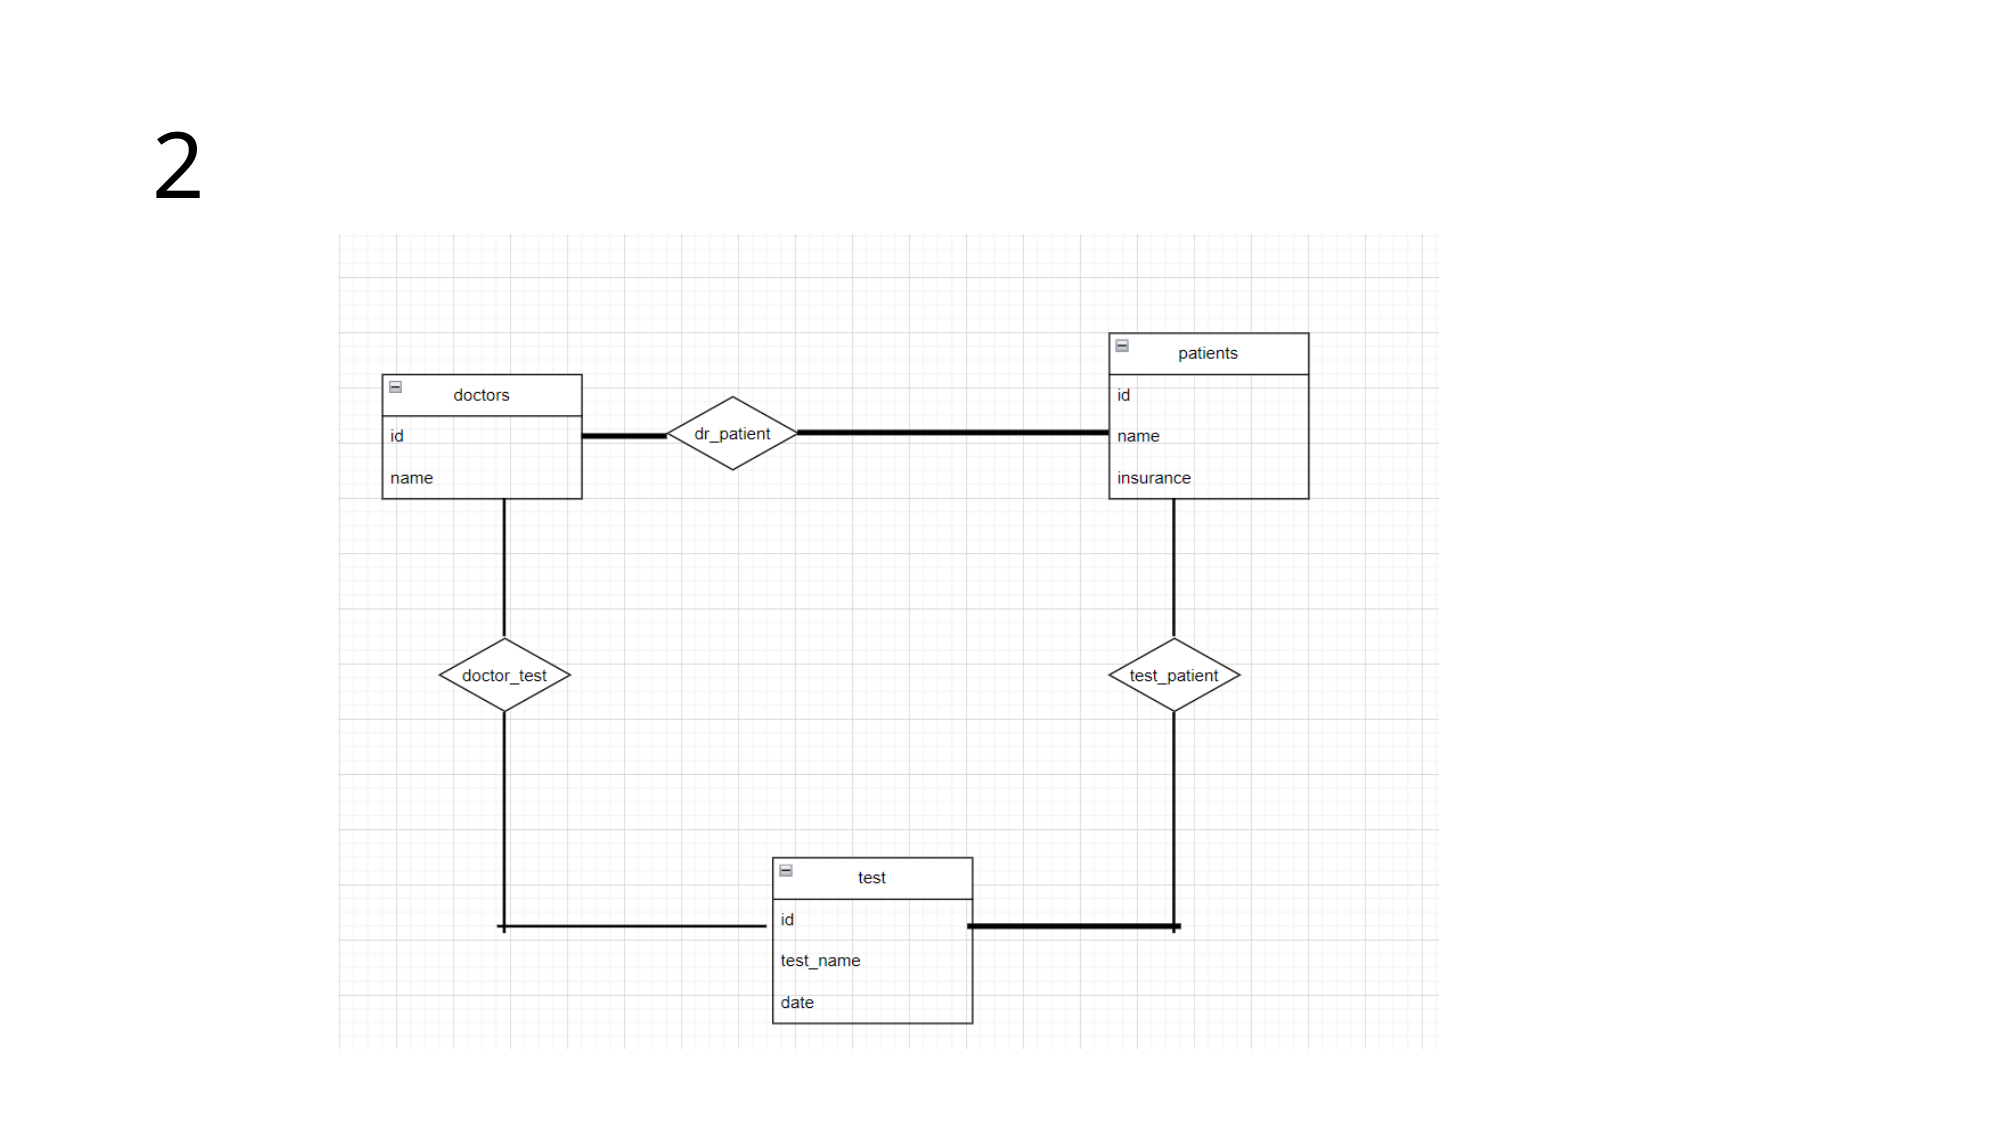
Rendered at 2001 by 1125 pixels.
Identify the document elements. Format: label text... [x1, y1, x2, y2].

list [338, 234, 1439, 1049]
title 2 [137, 59, 1863, 278]
